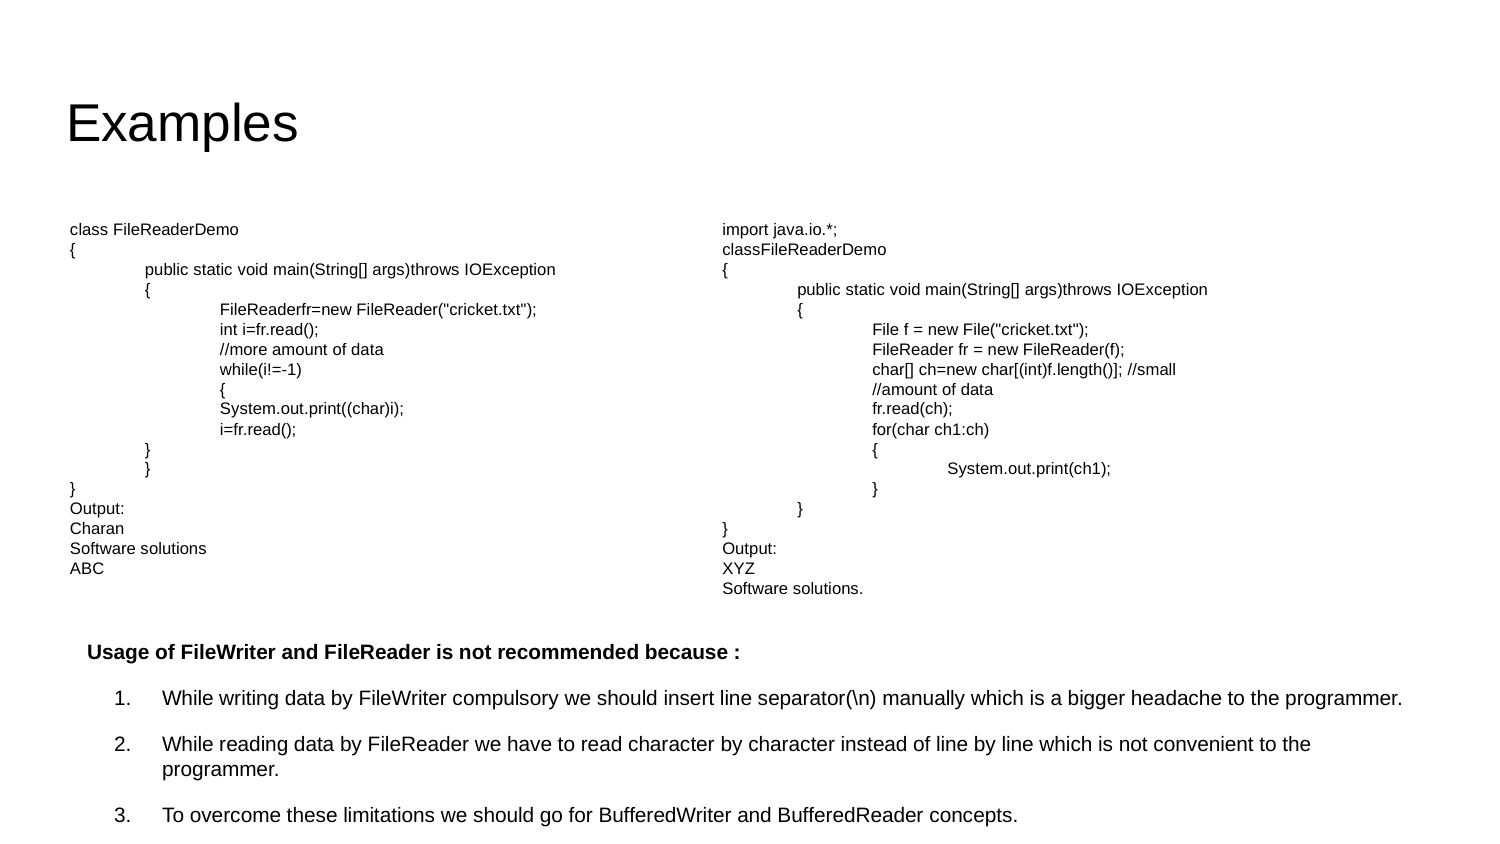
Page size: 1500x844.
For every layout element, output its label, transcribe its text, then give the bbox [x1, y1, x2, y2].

text_box class FileReaderDemo { public static void main(String[] args)throws IOException { FileReaderfr=new FileReader("cricket.txt"); int i=fr.read(); //more amount of data while(i!=-1) { System.out.print((char)i); i=fr.read(); } } } Output: Charan Software solutions ABC [54, 203, 590, 593]
text_box Usage of FileWriter and FileReader is not recommended because : While writing data by FileWriter compulsory we should insert line separator(\n) manually which is a bigger headache to the programmer. While reading data by FileReader we have to read character by character instead of line by line which is not convenient to the programmer. To overcome these limitations we should go for BufferedWriter and BufferedReader concepts. [71, 624, 1449, 842]
title Examples [51, 72, 1449, 167]
text_box import java.io.*; classFileReaderDemo { public static void main(String[] args)throws IOException { File f = new File("cricket.txt"); FileReader fr = new FileReader(f); char[] ch=new char[(int)f.length()]; //small //amount of data fr.read(ch); for(char ch1:ch) { System.out.print(ch1); } } } Output: XYZ Software solutions. [707, 203, 1242, 613]
